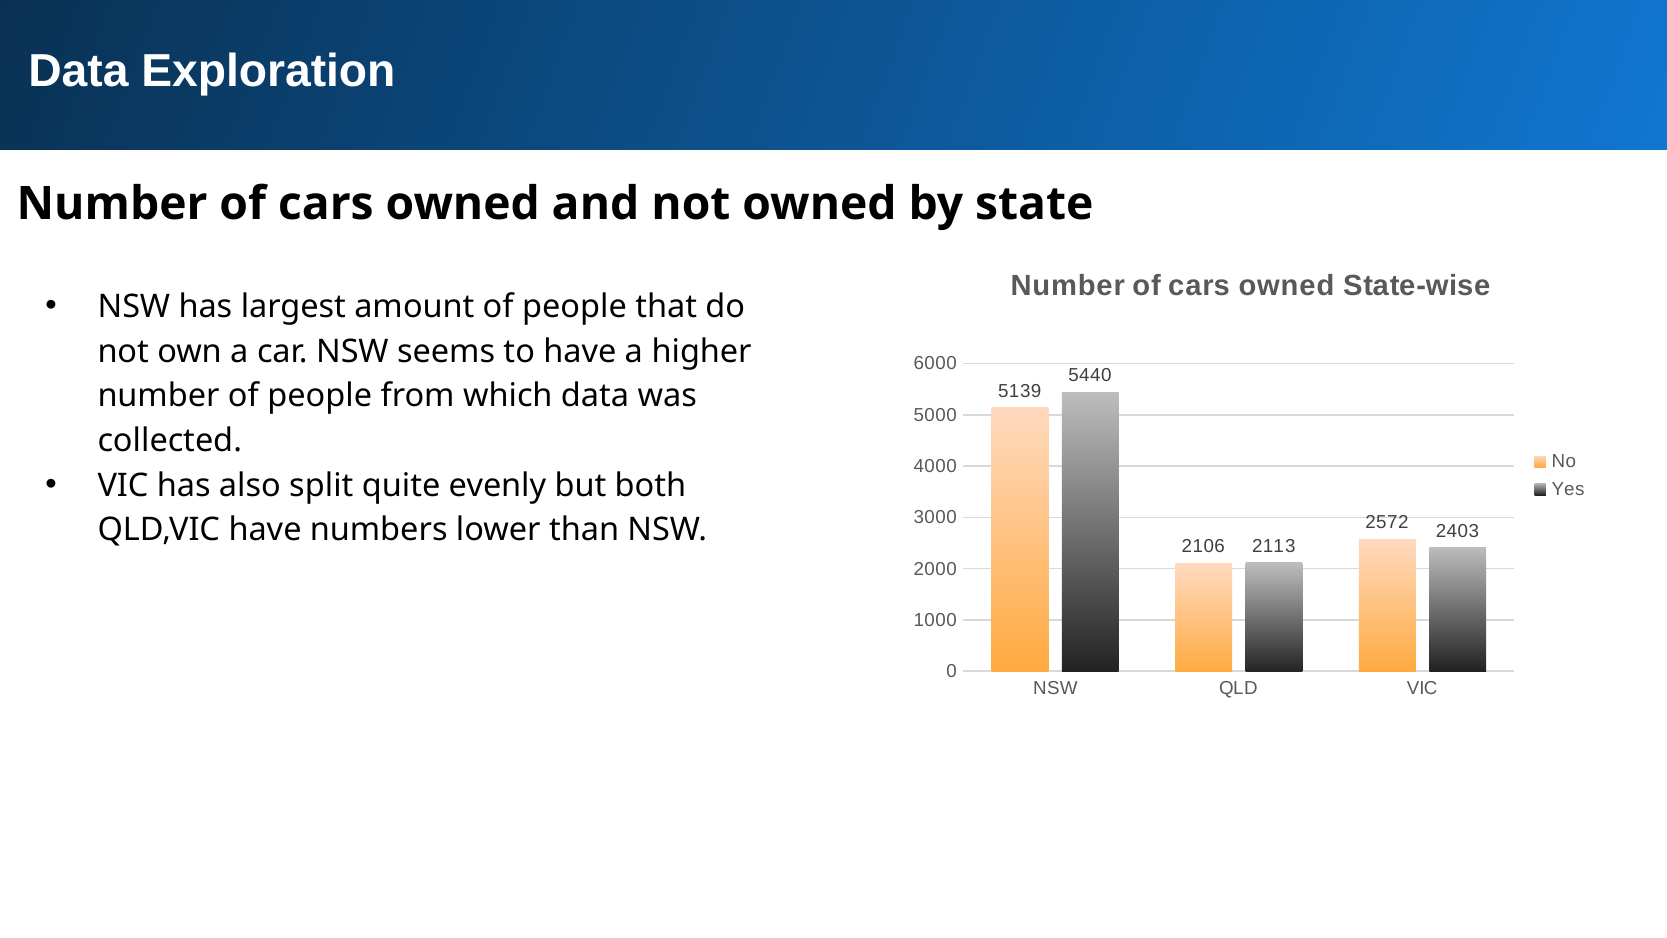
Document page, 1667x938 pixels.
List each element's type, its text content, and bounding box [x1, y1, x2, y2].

text_box Number of cars owned and not owned by state [0, 148, 1562, 246]
text_box [0, 0, 1667, 150]
chart [899, 242, 1604, 709]
text_box Data Exploration [11, 23, 1573, 113]
text_box NSW has largest amount of people that do not own a car. NSW seems to have a higher number of people from which data was collected. VIC has also split quite evenly but both QLD,VIC have numbers lower than NSW. [28, 262, 793, 564]
